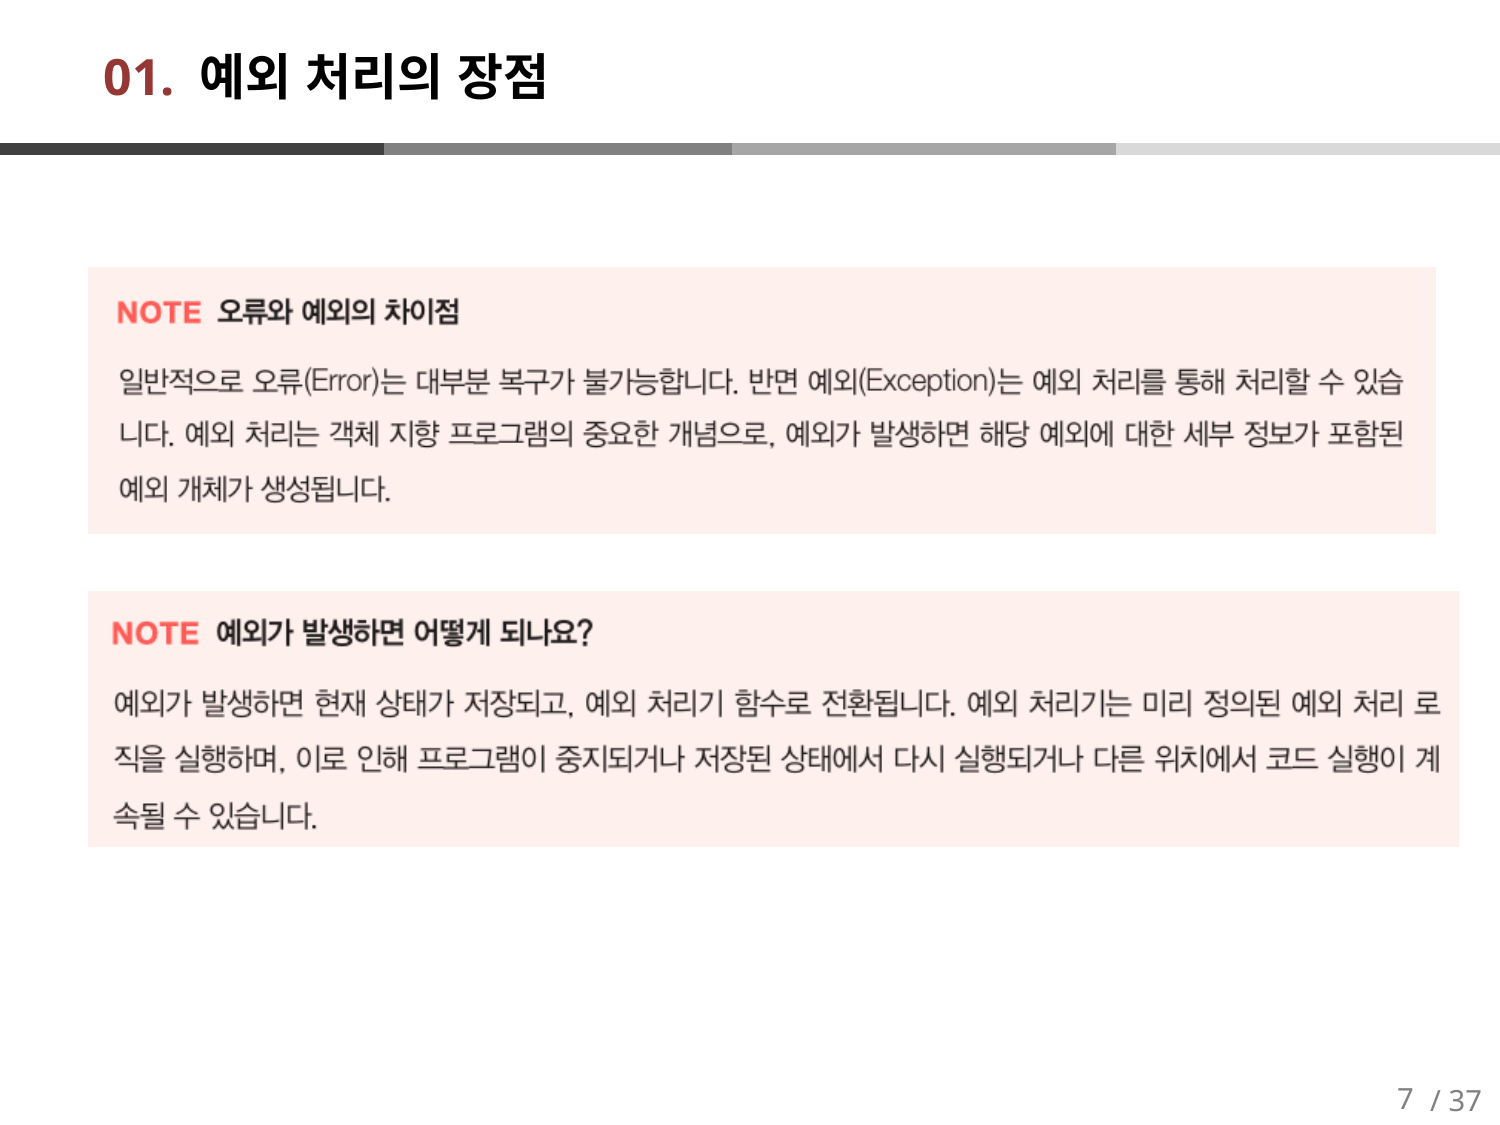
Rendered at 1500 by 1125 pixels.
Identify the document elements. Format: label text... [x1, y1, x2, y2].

title 01. 예외 처리의 장점 [88, 30, 1211, 121]
picture [88, 591, 1459, 847]
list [88, 266, 1436, 534]
